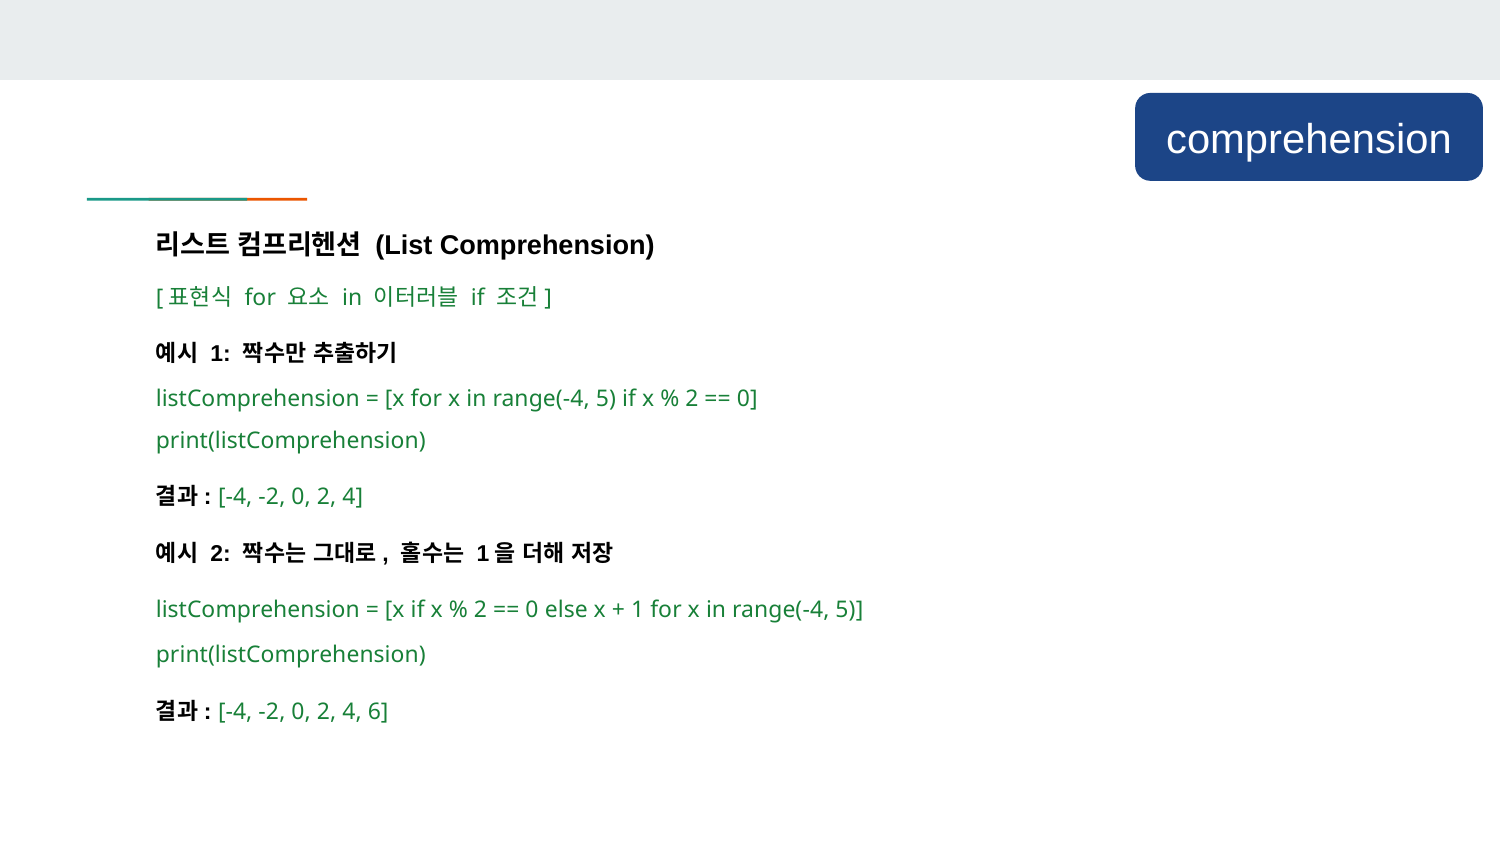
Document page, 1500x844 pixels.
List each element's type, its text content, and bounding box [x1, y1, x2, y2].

text_box comprehension [1135, 93, 1483, 181]
text_box 리스트 컴프리헨션 (List Comprehension) [표현식 for 요소 in 이터러블 if 조건] 예시 1: 짝수만 추출하기 listComprehension = [x for x in range(-4, 5) if x % 2 == 0] print(listComprehension) 결과: [-4, -2, 0, 2, 4] 예시 2: 짝수는 그대로, 홀수는 1을 더해 저장 listComprehension = [x if x % 2 == 0 else x + 1 for x in range(-4, 5)] print(listComprehension) 결과: [-4, -2, 0, 2, 4, 6] [140, 207, 1369, 740]
